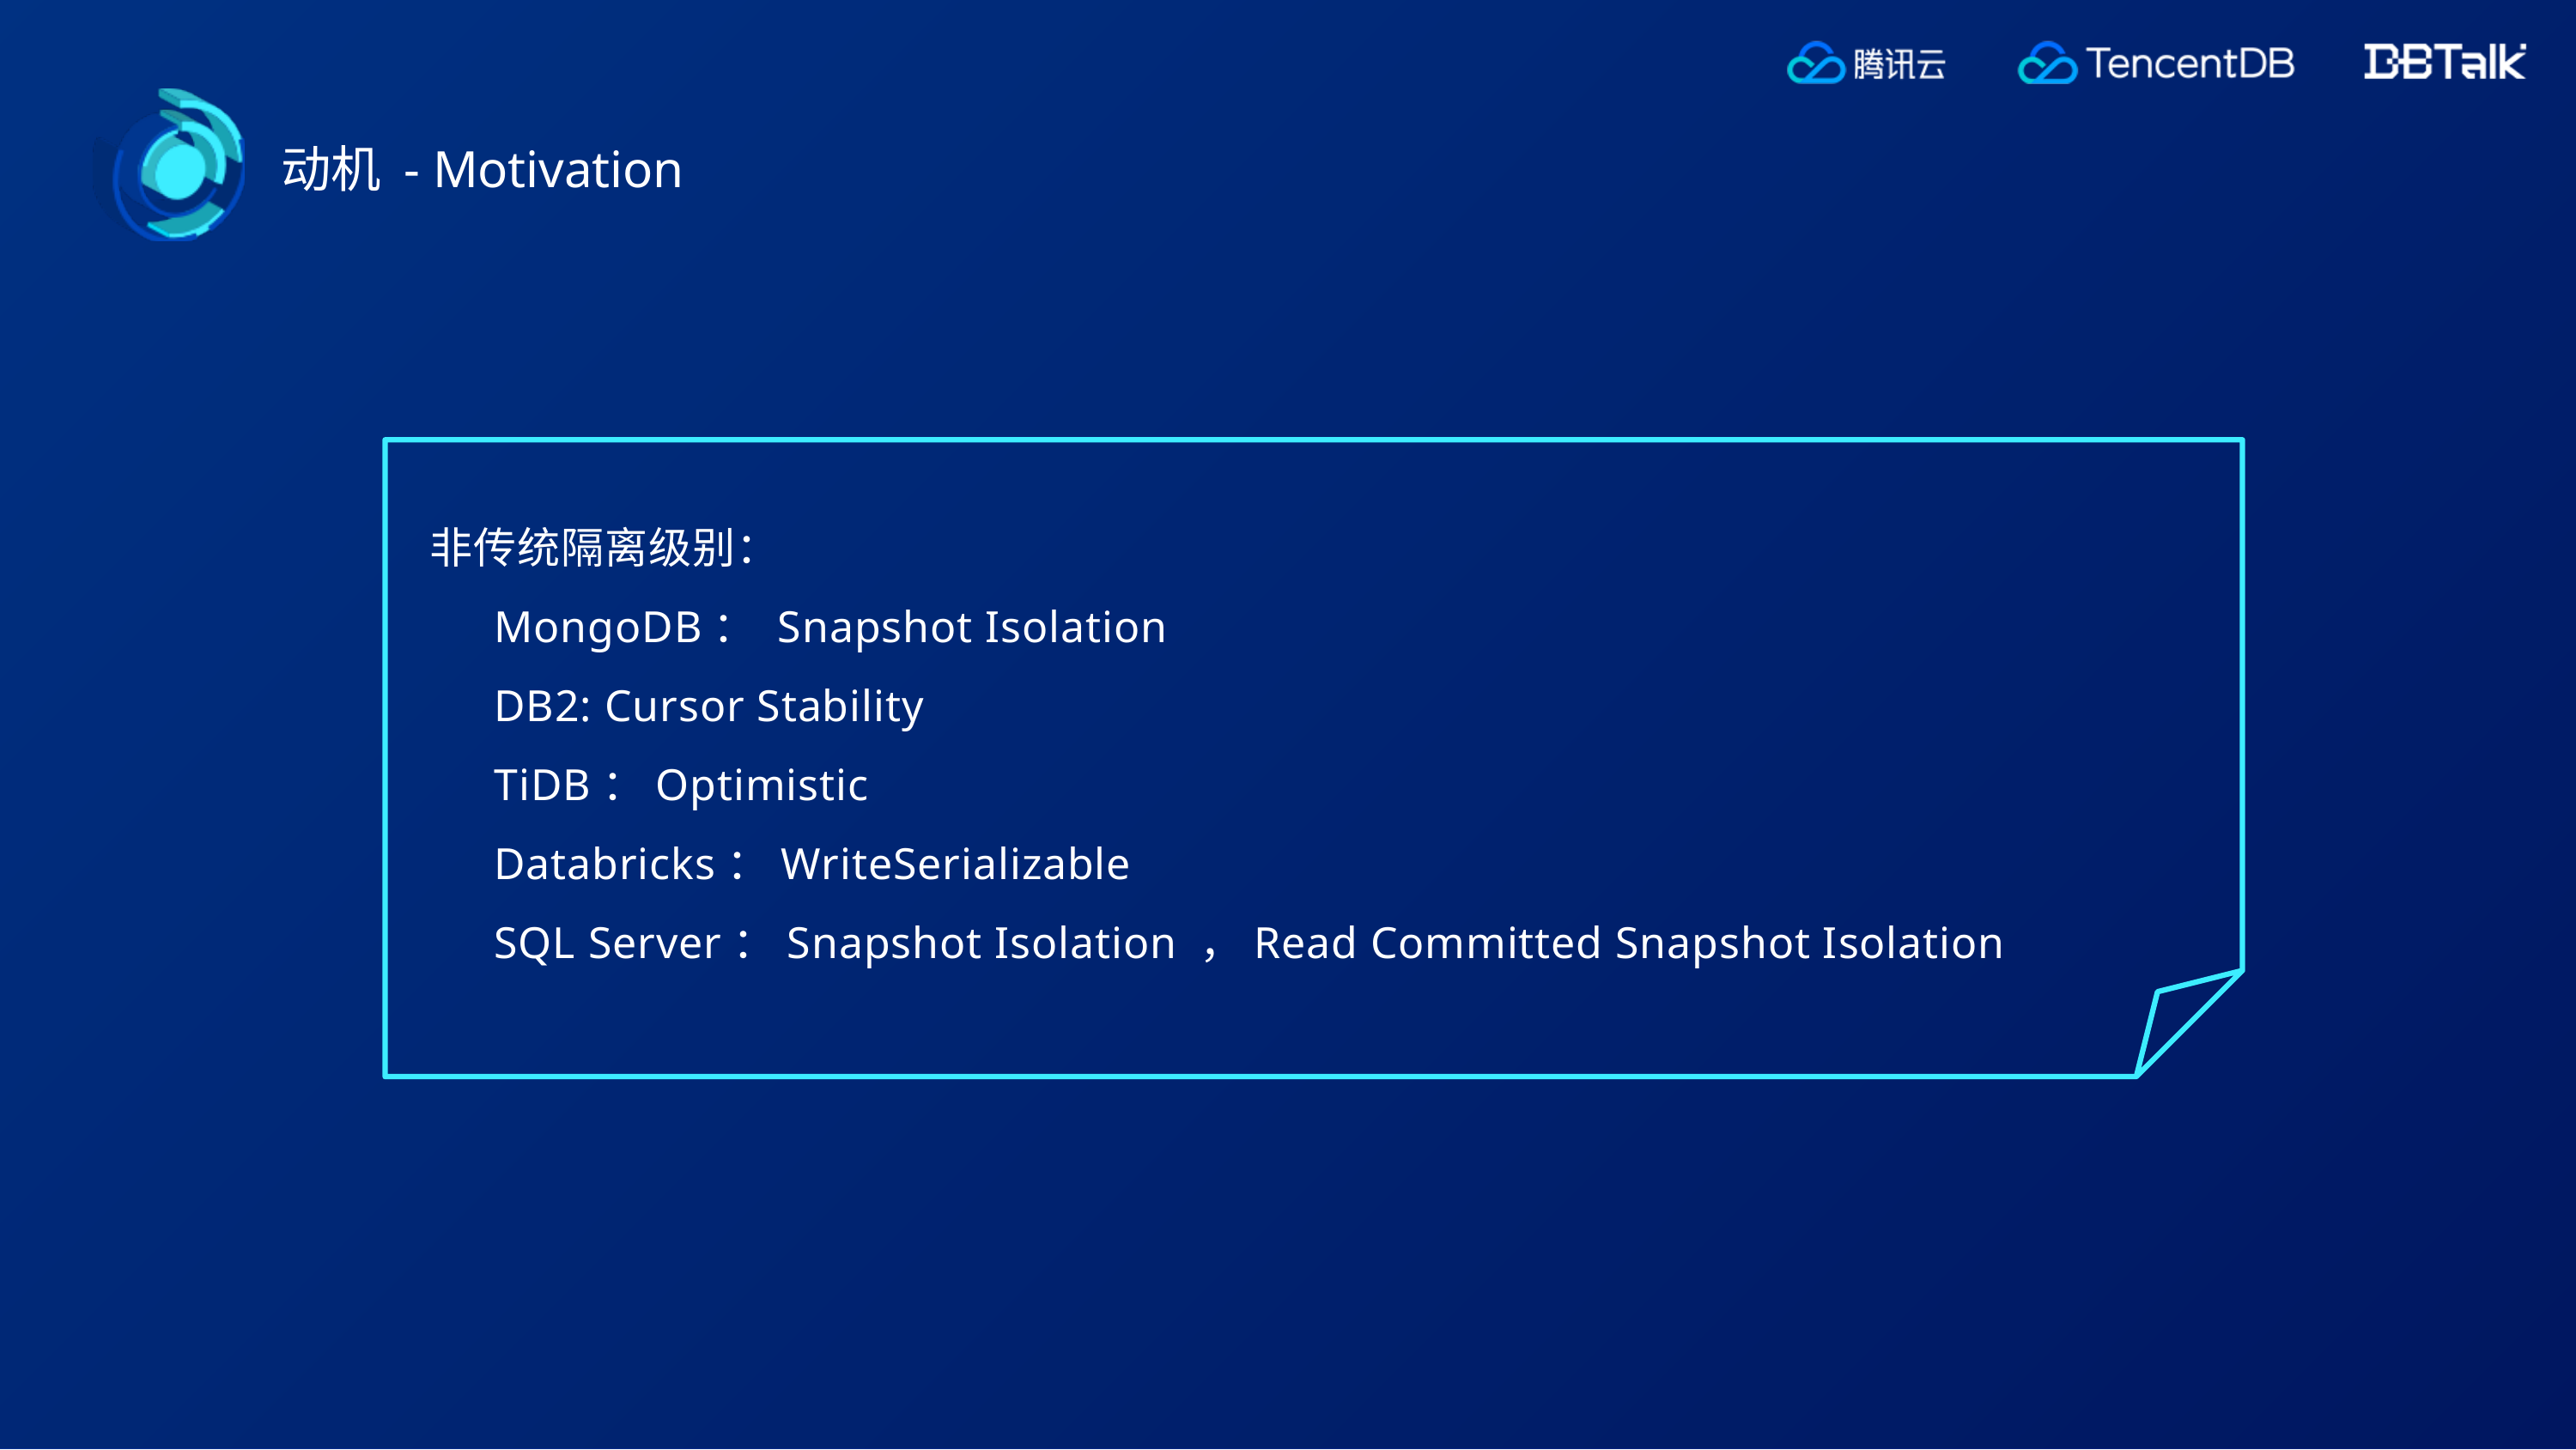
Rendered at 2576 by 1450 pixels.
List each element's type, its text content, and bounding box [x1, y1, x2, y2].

picture [1738, 15, 2576, 112]
text_box 非传统隔离级别： MongoDB： Snapshot Isolation DB2: Cursor Stability TiDB：Optimistic Databricks：WriteSerializable SQL Server：Snapshot Isolation ，Read Committed Snapshot Isolation [428, 1068, 2148, 1100]
text_box 动机 - Motivation [278, 136, 848, 198]
text_box [0, 0, 2576, 1449]
text_box [383, 438, 2245, 1079]
picture [92, 88, 246, 241]
